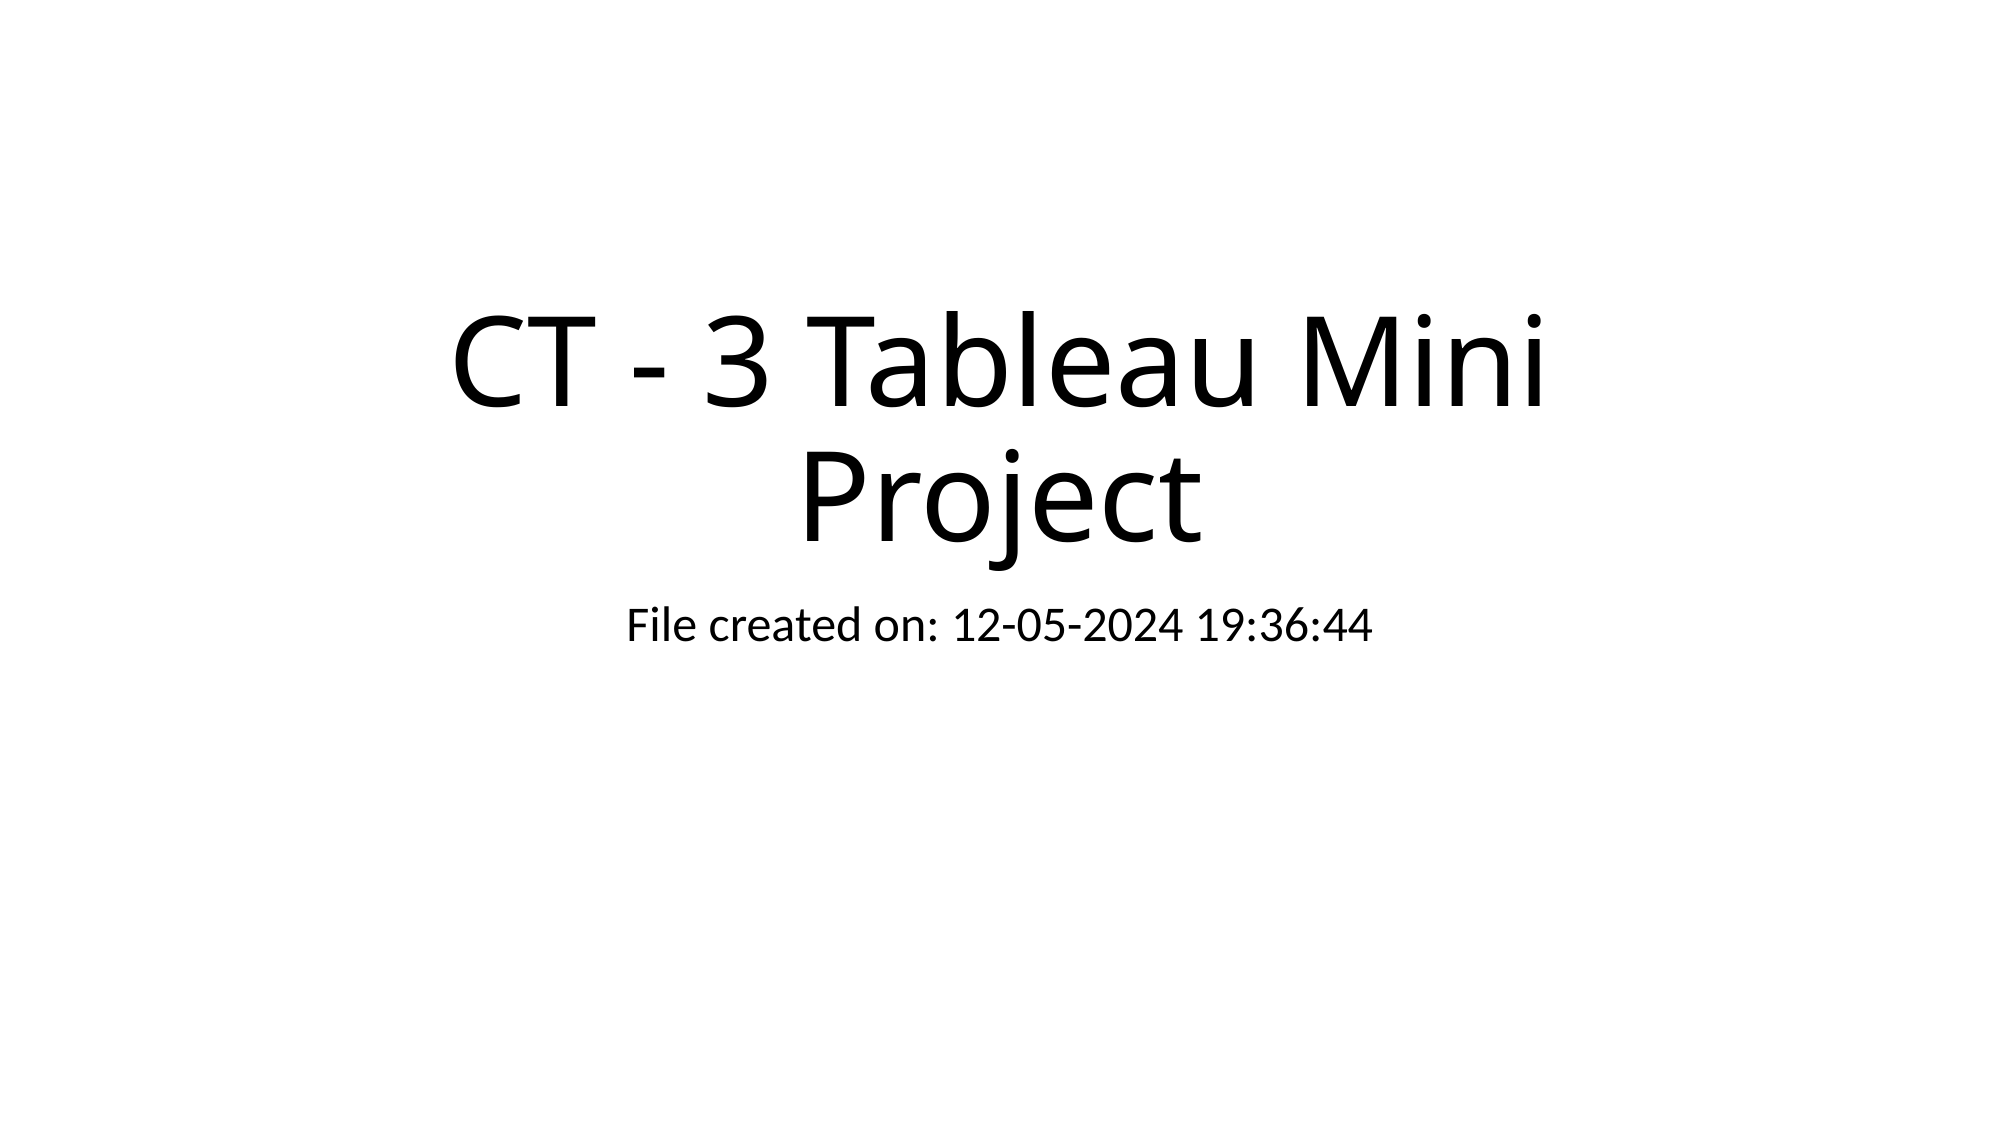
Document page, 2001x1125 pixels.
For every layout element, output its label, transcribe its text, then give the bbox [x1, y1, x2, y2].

subtitle File created on: 12-05-2024 19:36:44 [249, 590, 1750, 863]
title CT - 3 Tableau Mini Project [249, 184, 1750, 576]
